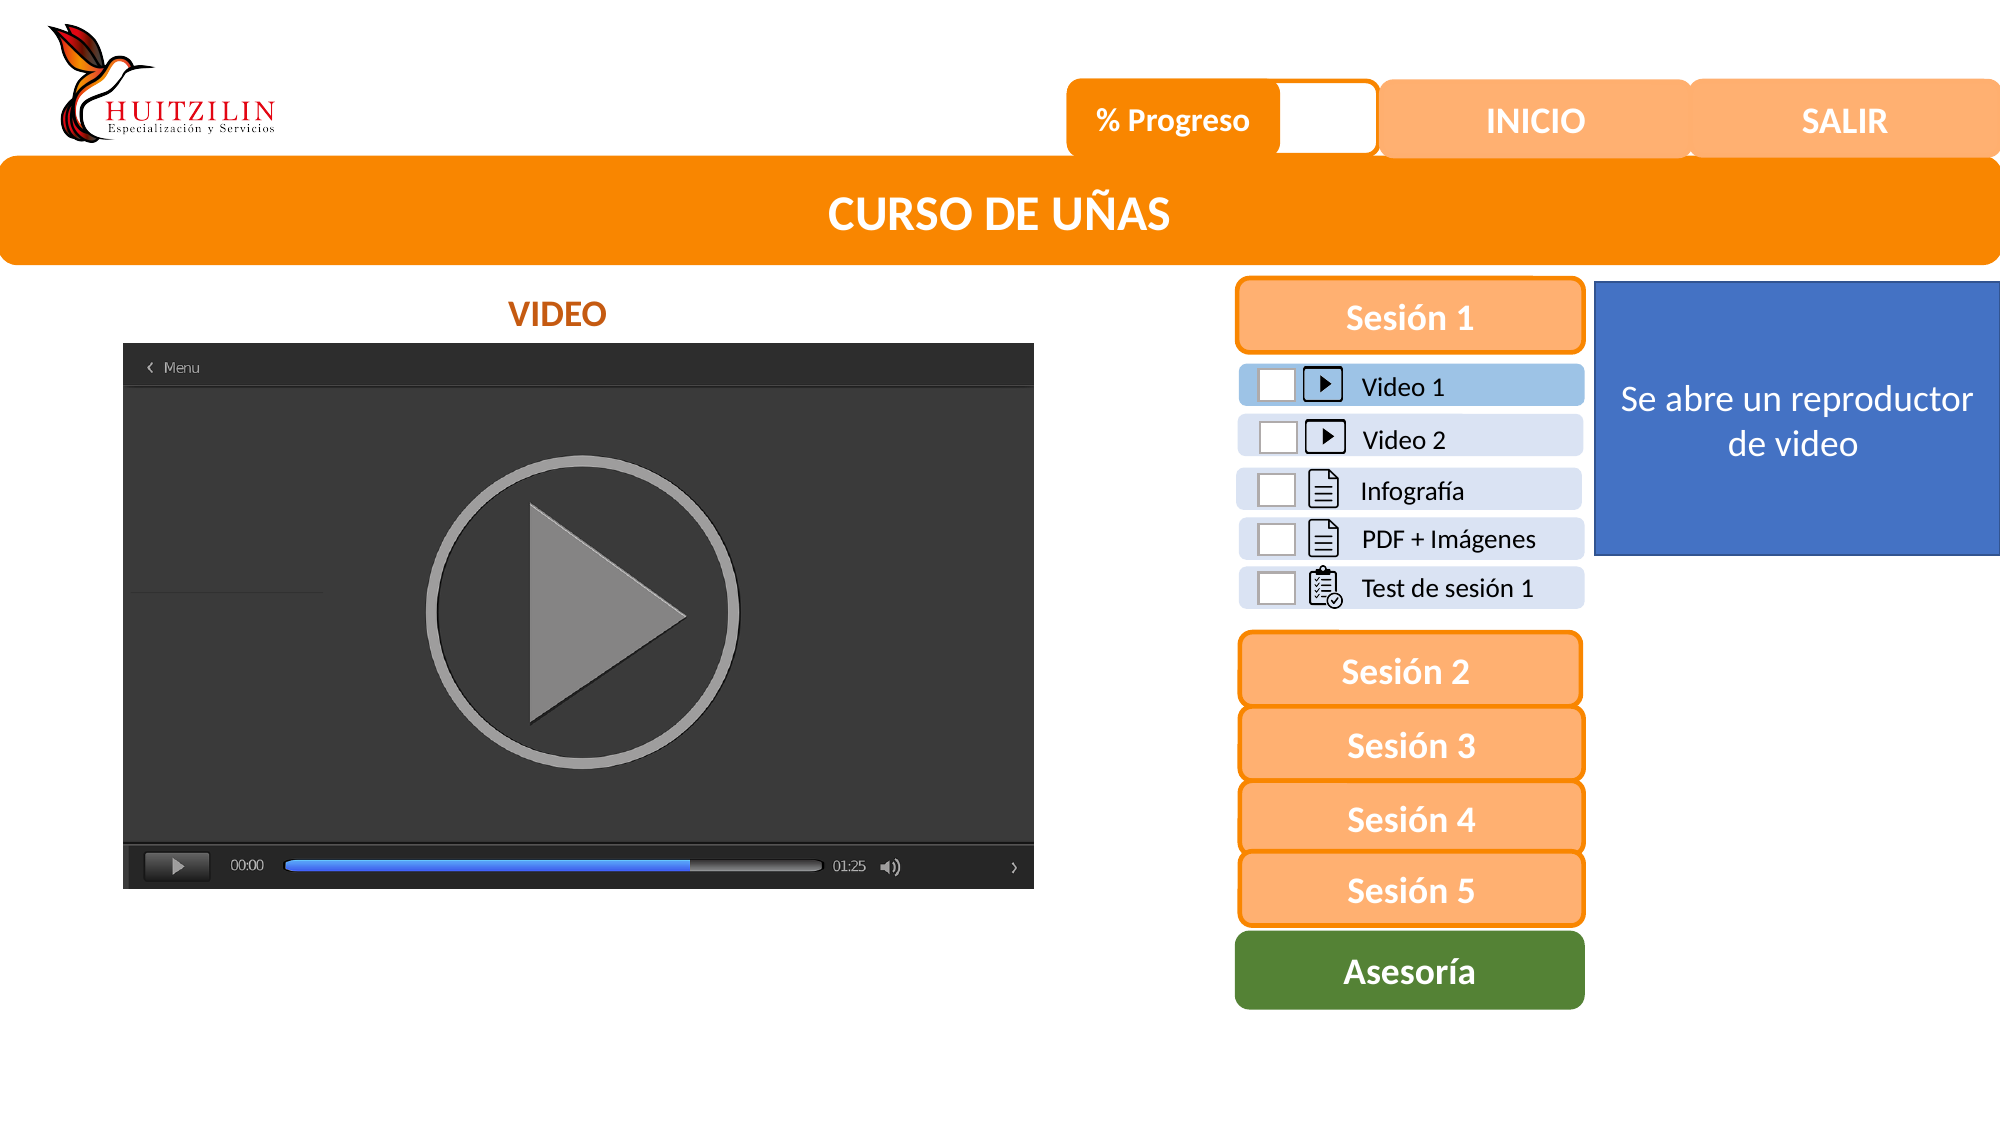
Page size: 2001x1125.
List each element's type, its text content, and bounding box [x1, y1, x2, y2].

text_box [1238, 414, 1583, 463]
picture [123, 343, 1035, 889]
text_box Sesión 1 [1236, 276, 1585, 354]
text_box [1239, 563, 1584, 612]
text_box Video 1 [1347, 361, 1504, 410]
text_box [1239, 514, 1584, 563]
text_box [1069, 80, 1379, 156]
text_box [1237, 465, 1581, 514]
text_box CURSO DE UÑAS [0, 156, 2000, 264]
text_box INICIO [1380, 80, 1692, 157]
text_box SALIR [1691, 79, 2000, 157]
picture [10, 0, 323, 201]
text_box Asesoría [1236, 931, 1584, 1009]
text_box Sesión 4 [1238, 779, 1585, 853]
text_box Se abre un reproductor de video [1594, 281, 2000, 556]
text_box [1257, 368, 1296, 402]
text_box [1504, 363, 1585, 406]
picture [1303, 366, 1343, 402]
text_box Sesión 5 [1238, 850, 1585, 927]
text_box [1238, 363, 1347, 406]
text_box Sesión 3 [1238, 705, 1585, 781]
text_box VIDEO [493, 281, 622, 342]
text_box Sesión 2 [1238, 631, 1582, 706]
